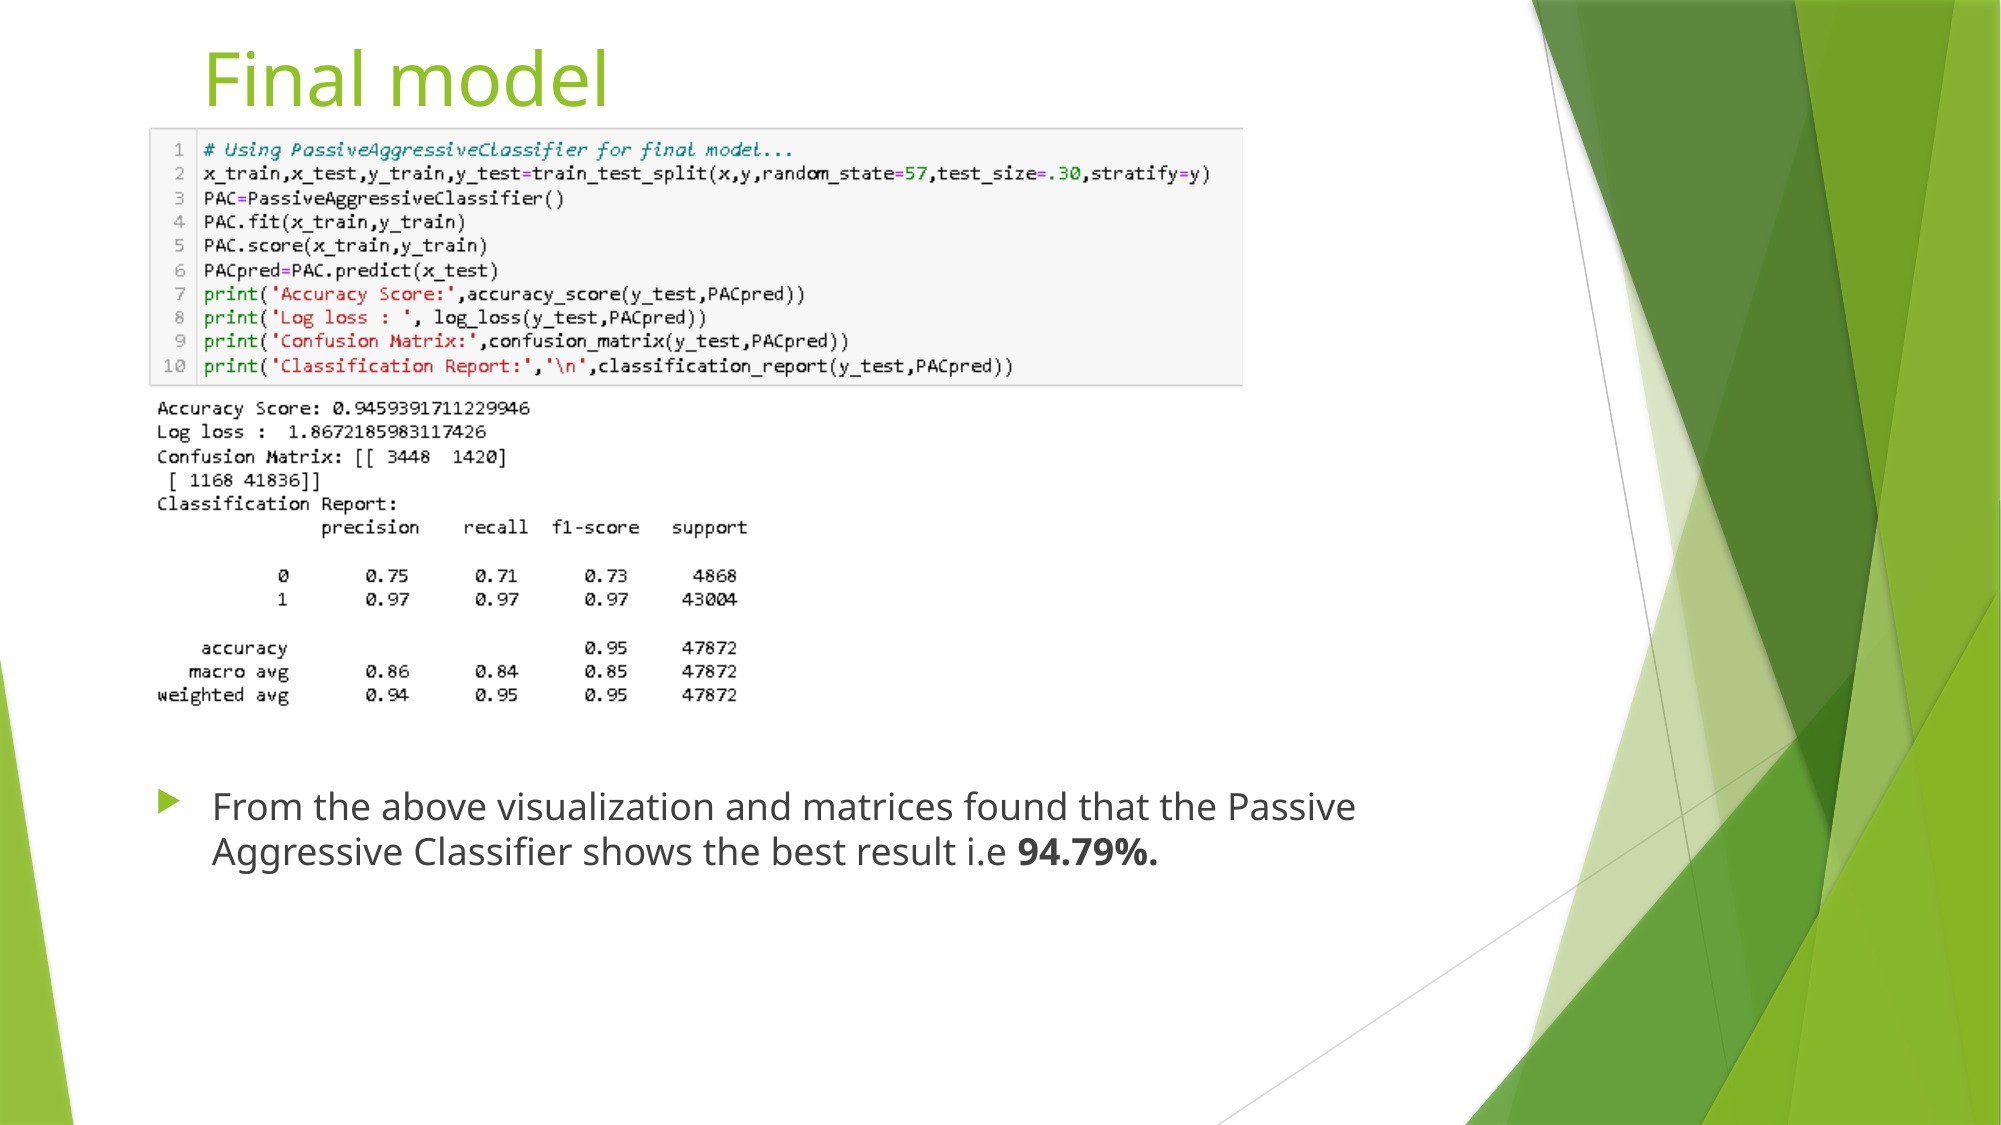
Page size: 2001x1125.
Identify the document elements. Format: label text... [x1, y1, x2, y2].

picture [140, 114, 1243, 728]
list From the above visualization and matrices found that the Passive Aggressive Classifier shows the best result i.e 94.79%. [140, 775, 1386, 1044]
title Final model [187, 23, 1813, 267]
